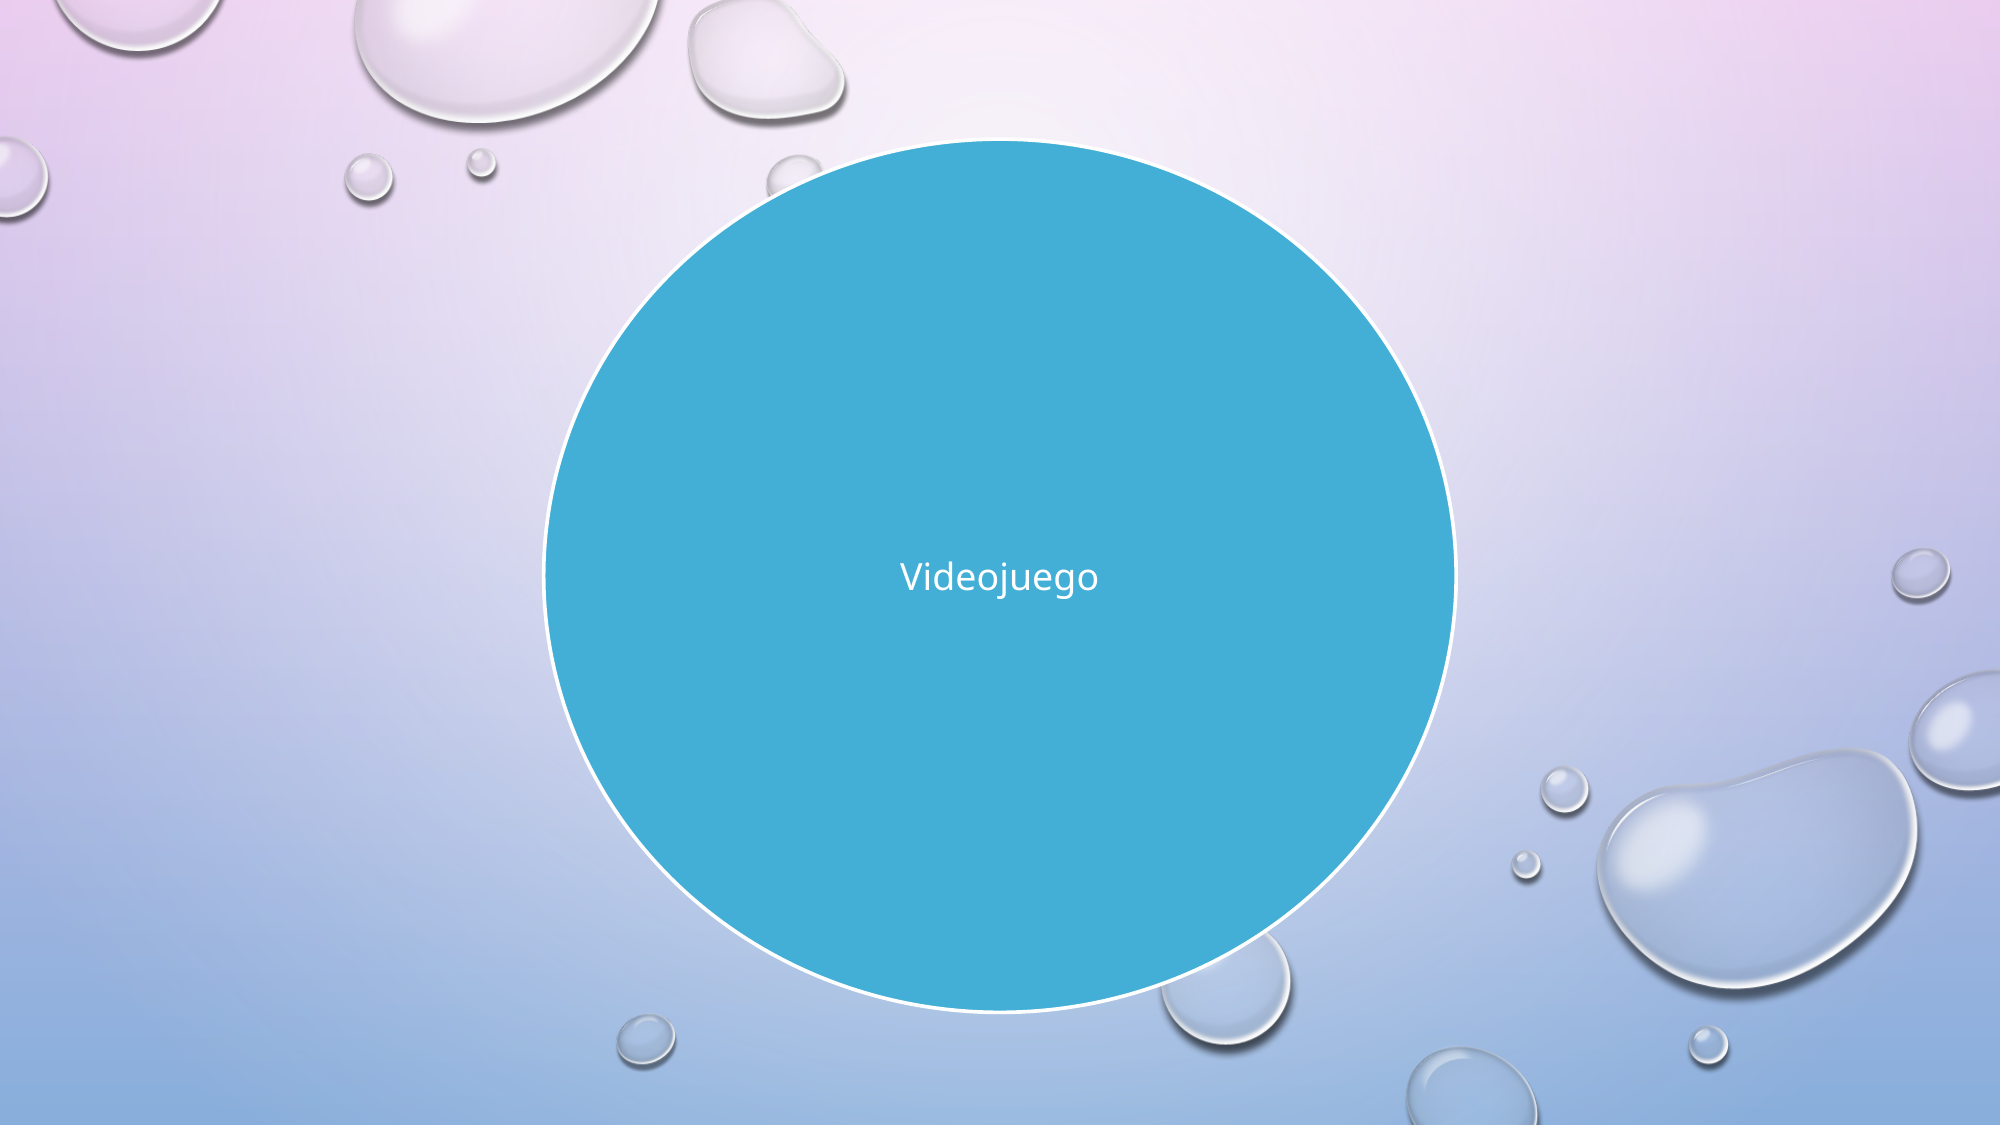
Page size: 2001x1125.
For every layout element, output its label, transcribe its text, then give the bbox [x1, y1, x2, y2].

picture [0, 0, 2000, 1125]
text_box Videojuego [541, 137, 1459, 1015]
